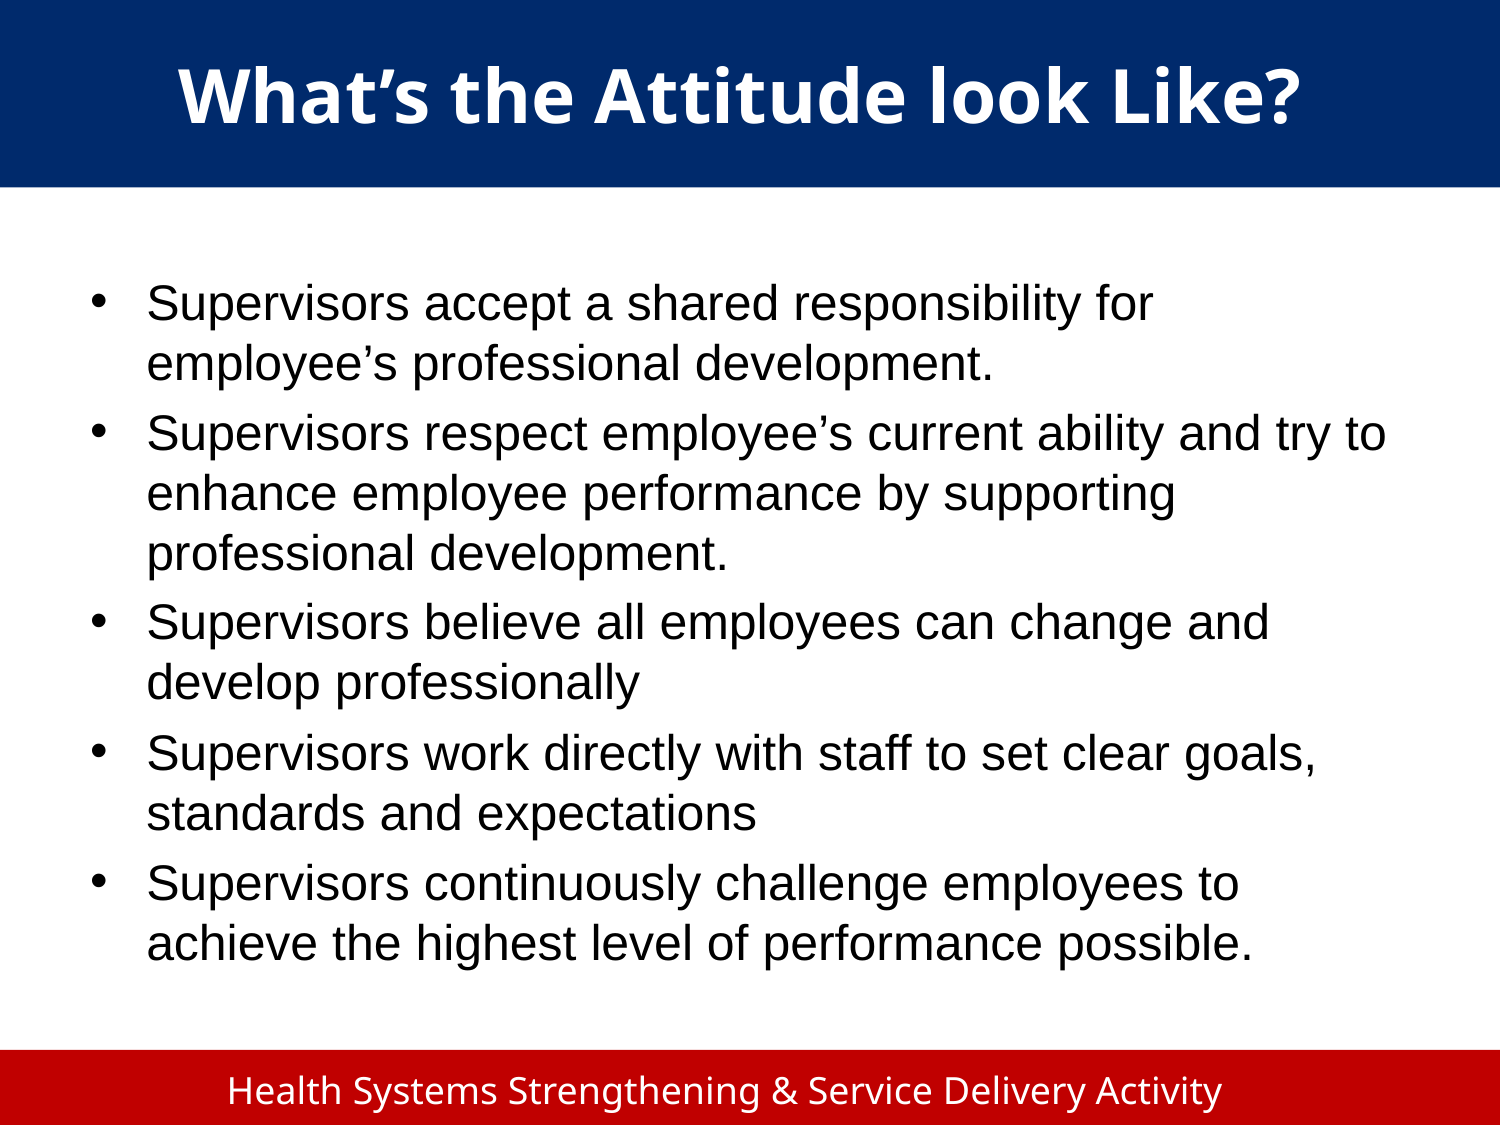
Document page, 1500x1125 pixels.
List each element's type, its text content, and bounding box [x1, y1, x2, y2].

list Supervisors accept a shared responsibility for employee’s professional development. Supervisors respect employee’s current ability and try to enhance employee performance by supporting professional development. Supervisors believe all employees can change and develop professionally Supervisors work directly with staff to set clear goals, standards and expectations Supervisors continuously challenge employees to achieve the highest level of performance possible. [75, 262, 1425, 1005]
title What’s the Attitude look Like? [0, 0, 1500, 188]
